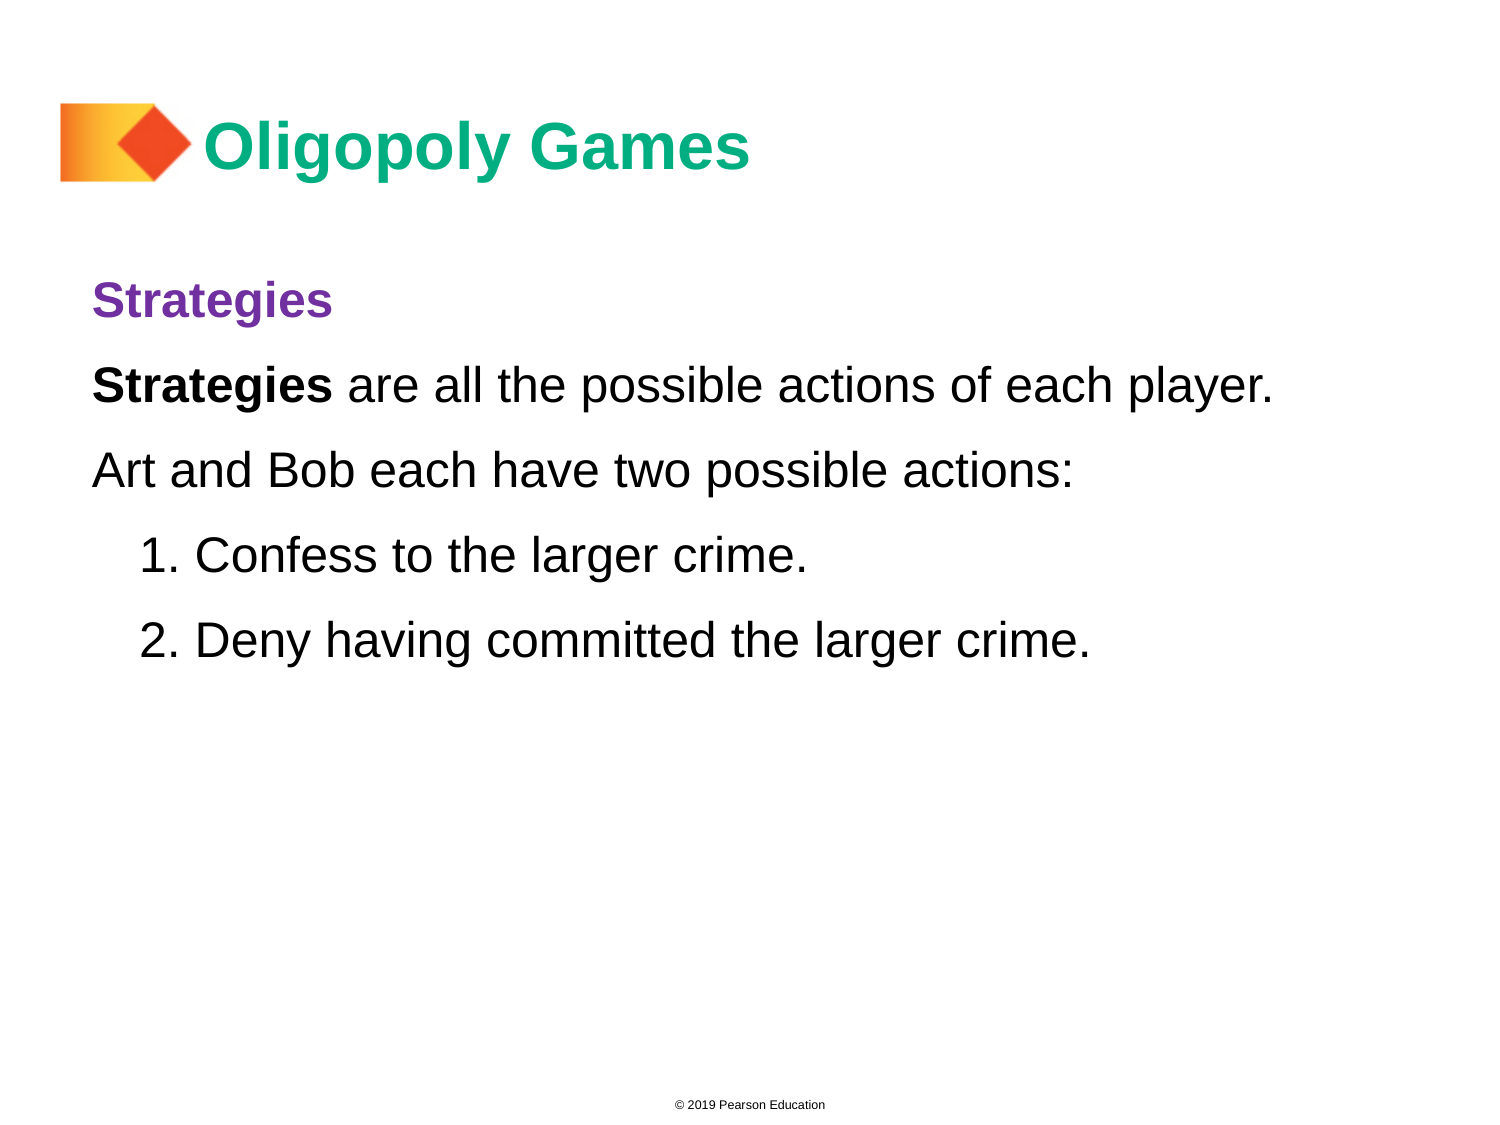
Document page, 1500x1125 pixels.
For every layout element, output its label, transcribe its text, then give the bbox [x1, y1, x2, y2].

list Strategies Strategies are all the possible actions of each player. Art and Bob each have two possible actions: 1. Confess to the larger crime. 2. Deny having committed the larger crime. [59, 259, 1410, 1003]
title Oligopoly Games [188, 50, 1364, 236]
picture [59, 102, 188, 184]
